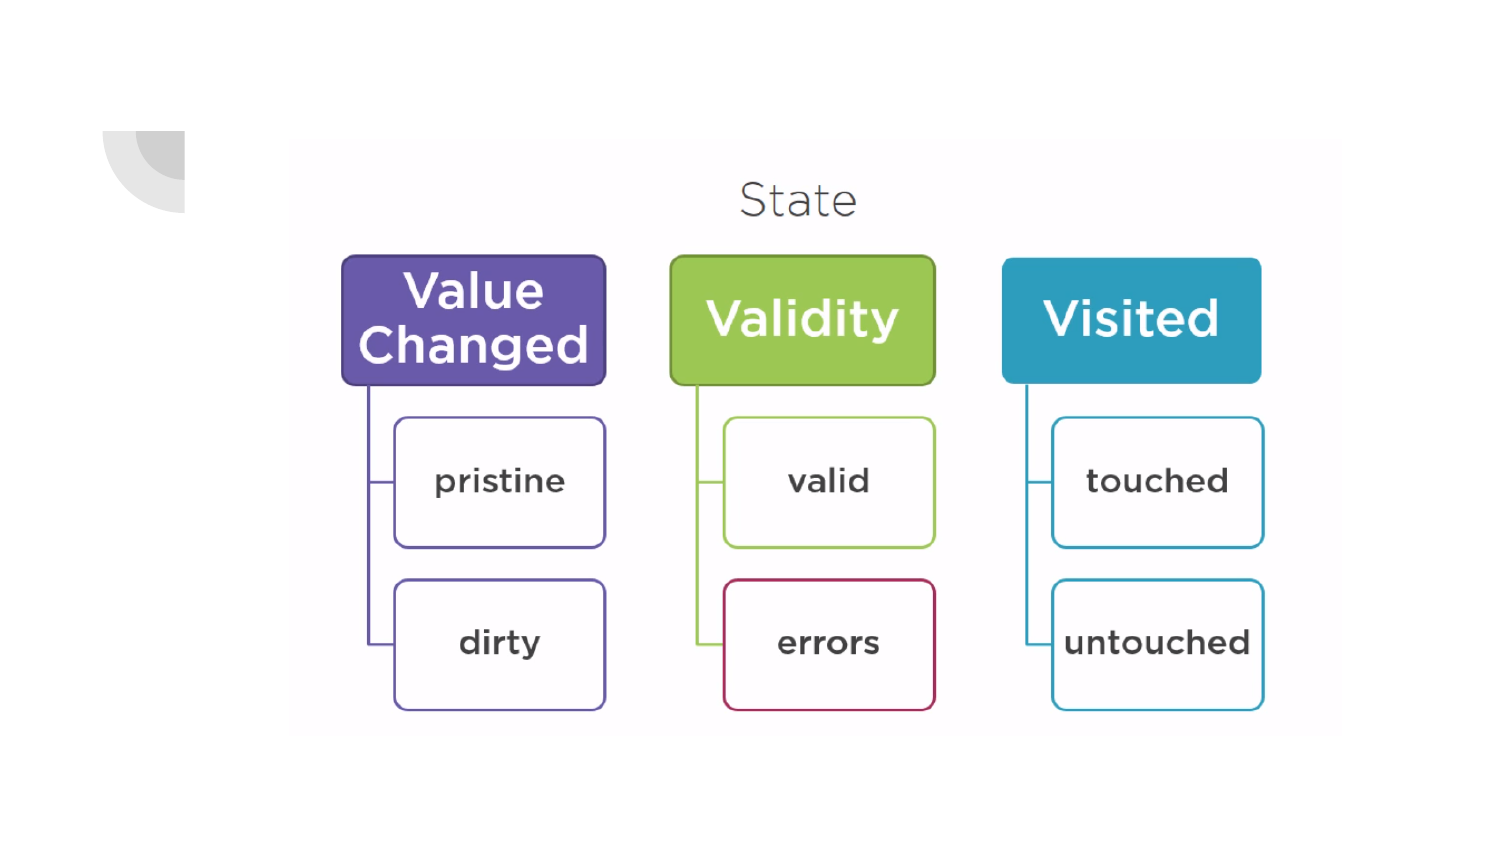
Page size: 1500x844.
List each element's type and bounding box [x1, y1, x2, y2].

picture [288, 139, 1342, 737]
